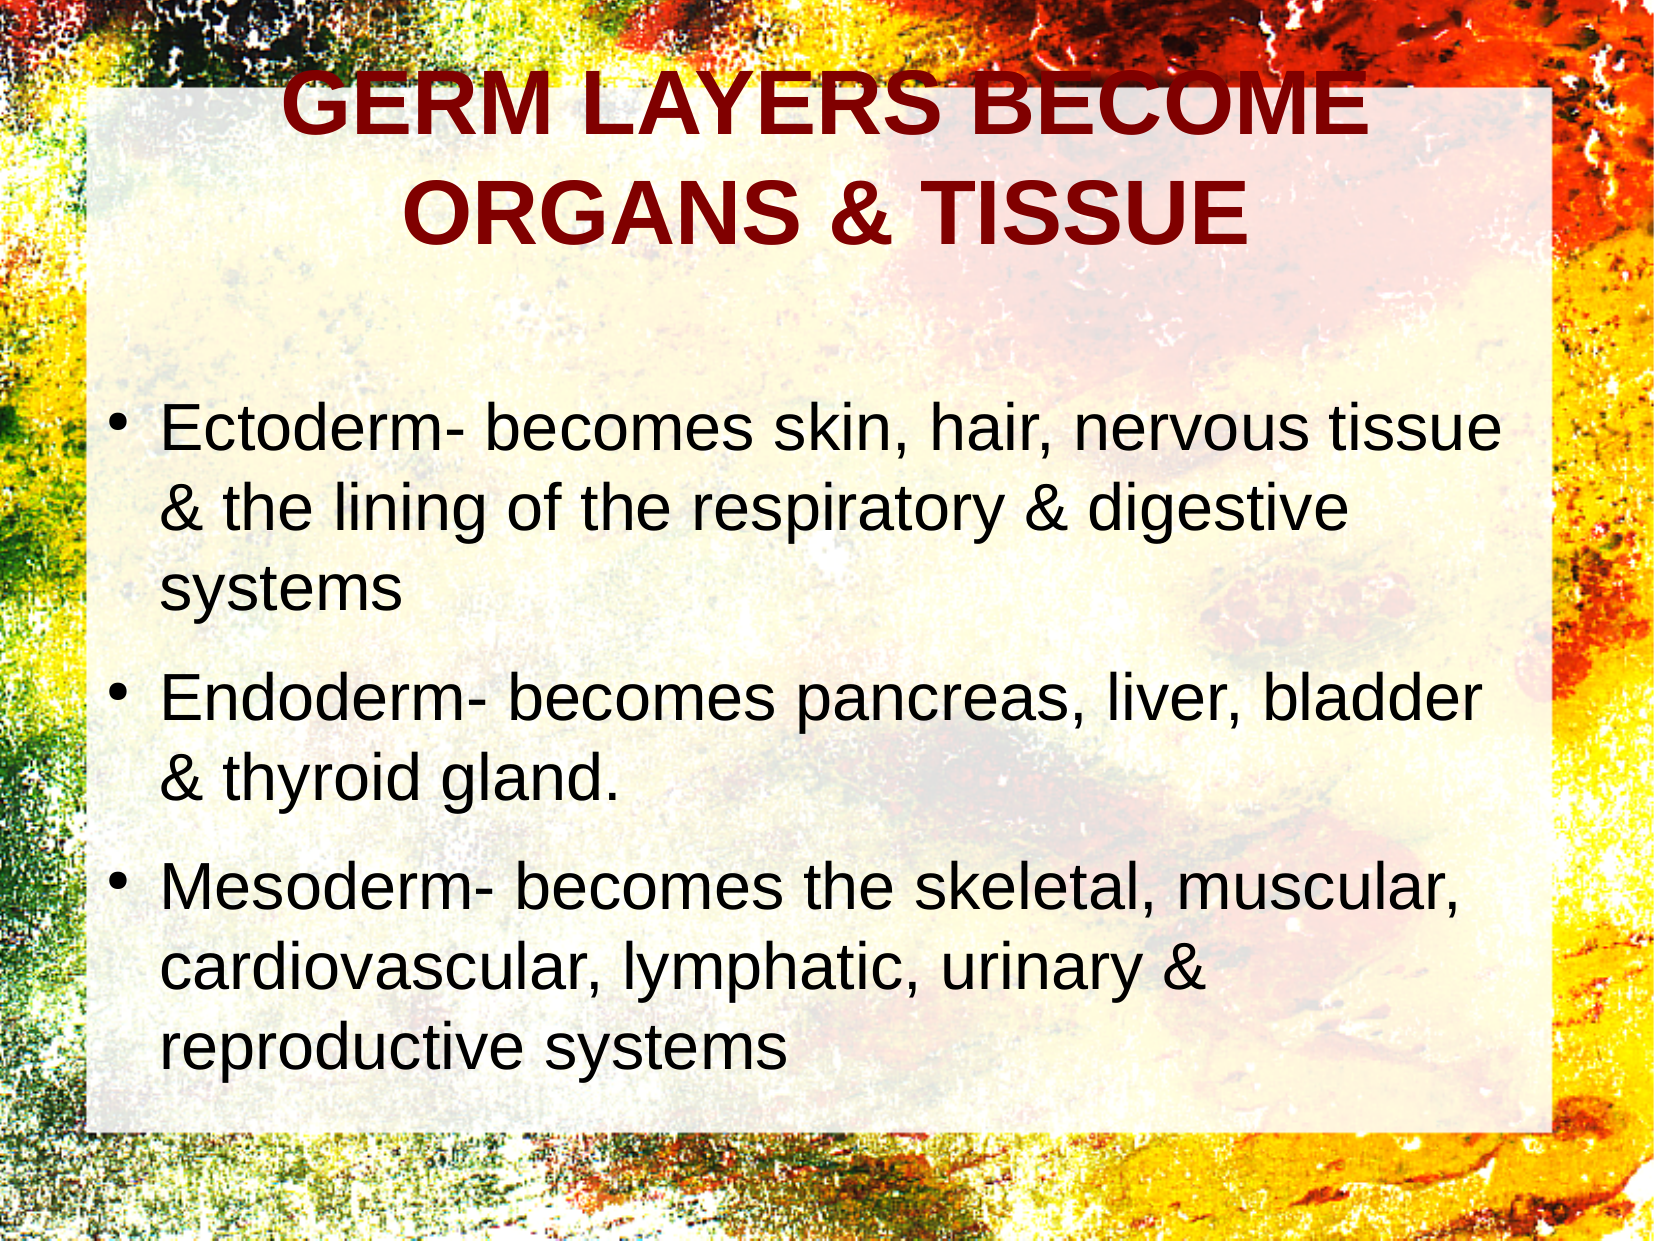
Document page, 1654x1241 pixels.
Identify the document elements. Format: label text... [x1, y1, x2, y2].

title GERM LAYERS BECOME ORGANS & TISSUE [82, 50, 1571, 256]
list Ectoderm- becomes skin, hair, nervous tissue & the lining of the respiratory & digestive systems Endoderm- becomes pancreas, liver, bladder & thyroid gland. Mesoderm- becomes the skeletal, muscular, cardiovascular, lymphatic, urinary & reproductive systems [88, 383, 1536, 1188]
picture [0, 0, 1654, 1241]
